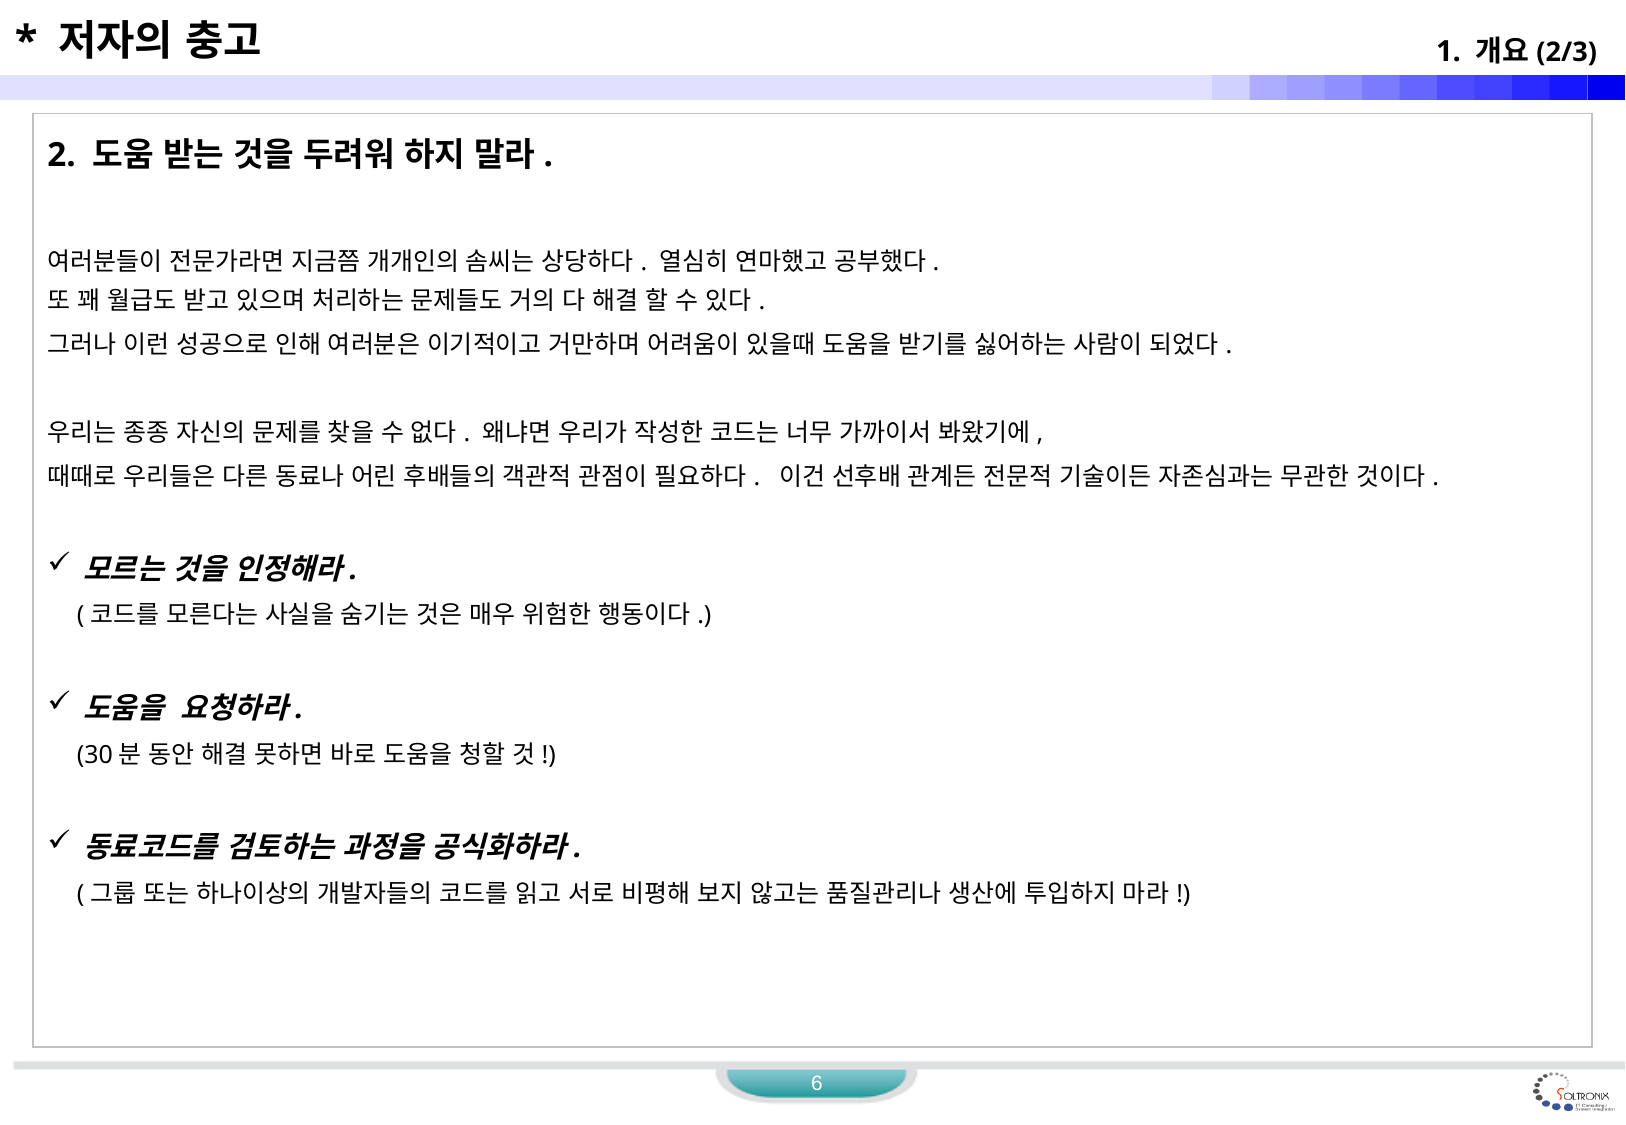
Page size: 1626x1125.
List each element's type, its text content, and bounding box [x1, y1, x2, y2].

text_box 1. 개요(2/3) [1421, 24, 1612, 75]
text_box 2. 도움 받는 것을 두려워 하지 말라. 여러분들이 전문가라면 지금쯤 개개인의 솜씨는 상당하다. 열심히 연마했고 공부했다. 또 꽤 월급도 받고 있으며 처리하는 문제들도 거의 다 해결 할 수 있다. 그러나 이런 성공으로 인해 여러분은 이기적이고 거만하며 어려움이 있을때 도움을 받기를 싫어하는 사람이 되었다. 우리는 종종 자신의 문제를 찾을 수 없다. 왜냐면 우리가 작성한 코드는 너무 가까이서 봐왔기에, 때때로 우리들은 다른 동료나 어린 후배들의 객관적 관점이 필요하다. 이건 선후배 관계든 전문적 기술이든 자존심과는 무관한 것이다. 모르는 것을 인정해라. (코드를 모른다는 사실을 숨기는 것은 매우 위험한 행동이다.) 도움을 요청하라. (30분 동안 해결 못하면 바로 도움을 청할 것!) 동료코드를 검토하는 과정을 공식화하라. (그룹 또는 하나이상의 개발자들의 코드를 읽고 서로 비평해 보지 않고는 품질관리나 생산에 투입하지 마라!) [32, 113, 1593, 1047]
text_box * 저자의 충고 [0, 0, 1025, 78]
picture [9, 1059, 1625, 1122]
